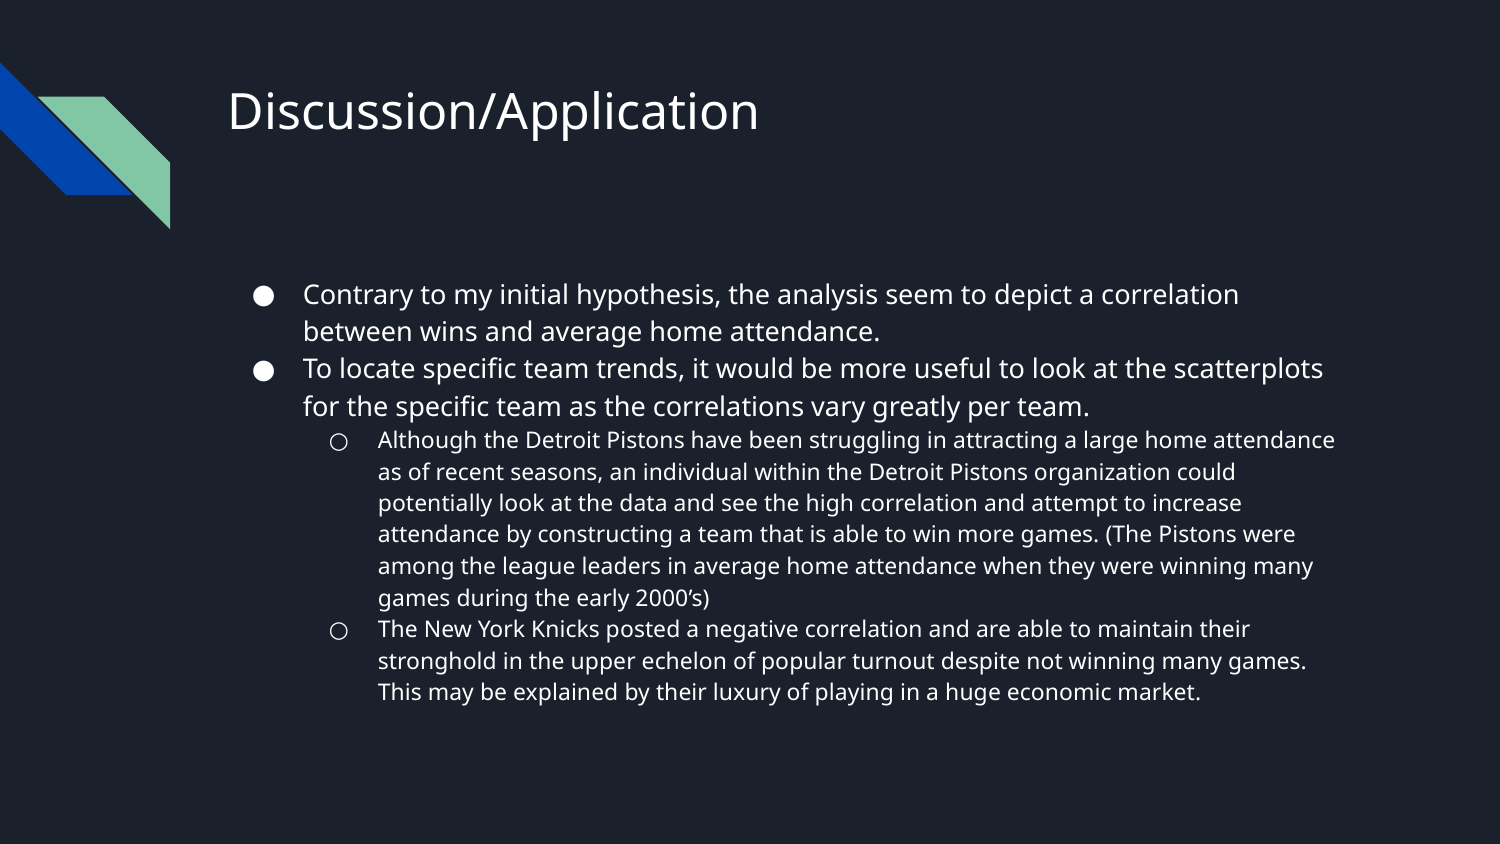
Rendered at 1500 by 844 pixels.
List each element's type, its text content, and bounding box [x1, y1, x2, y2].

title Discussion/Application [212, 64, 1368, 215]
list Contrary to my initial hypothesis, the analysis seem to depict a correlation between wins and average home attendance. To locate specific team trends, it would be more useful to look at the scatterplots for the specific team as the correlations vary greatly per team. Although the Detroit Pistons have been struggling in attracting a large home attendance as of recent seasons, an individual within the Detroit Pistons organization could potentially look at the data and see the high correlation and attempt to increase attendance by constructing a team that is able to win more games. (The Pistons were among the league leaders in average home attendance when they were winning many games during the early 2000’s) The New York Knicks posted a negative correlation and are able to maintain their stronghold in the upper echelon of popular turnout despite not winning many games. This may be explained by their luxury of playing in a huge economic market. [212, 257, 1368, 735]
